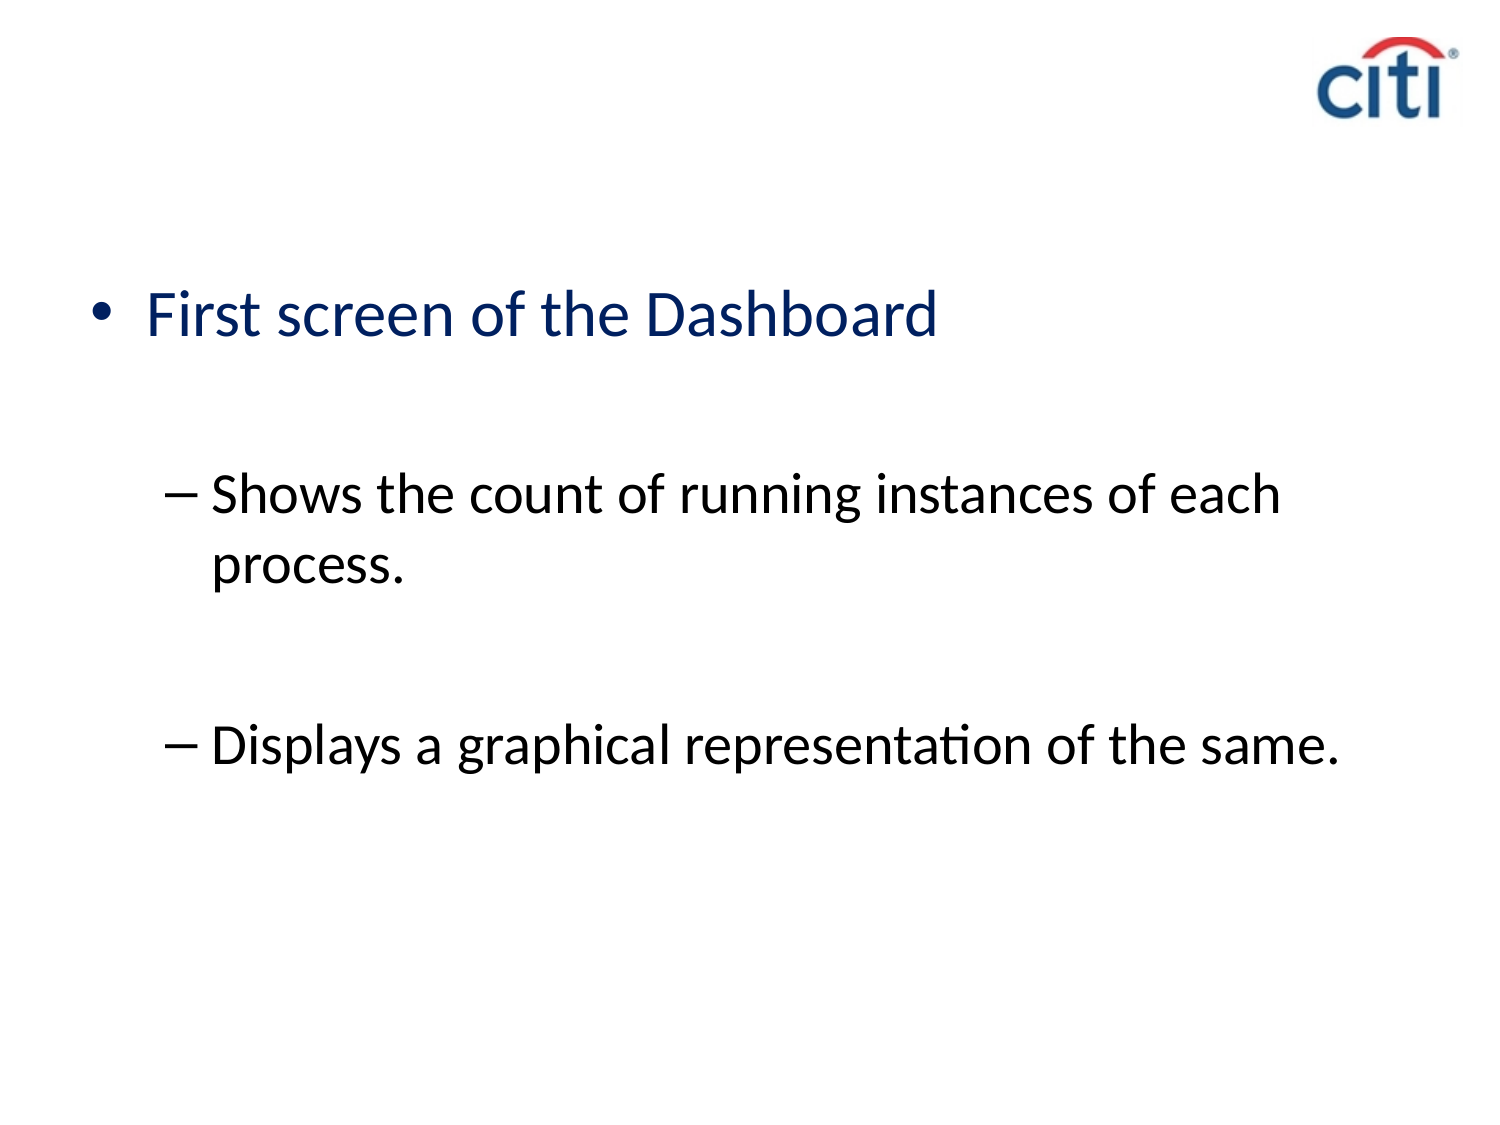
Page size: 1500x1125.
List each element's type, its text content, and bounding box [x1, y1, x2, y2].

picture [1312, 37, 1463, 127]
list First screen of the Dashboard Shows the count of running instances of each process. Displays a graphical representation of the same. [75, 262, 1425, 1005]
